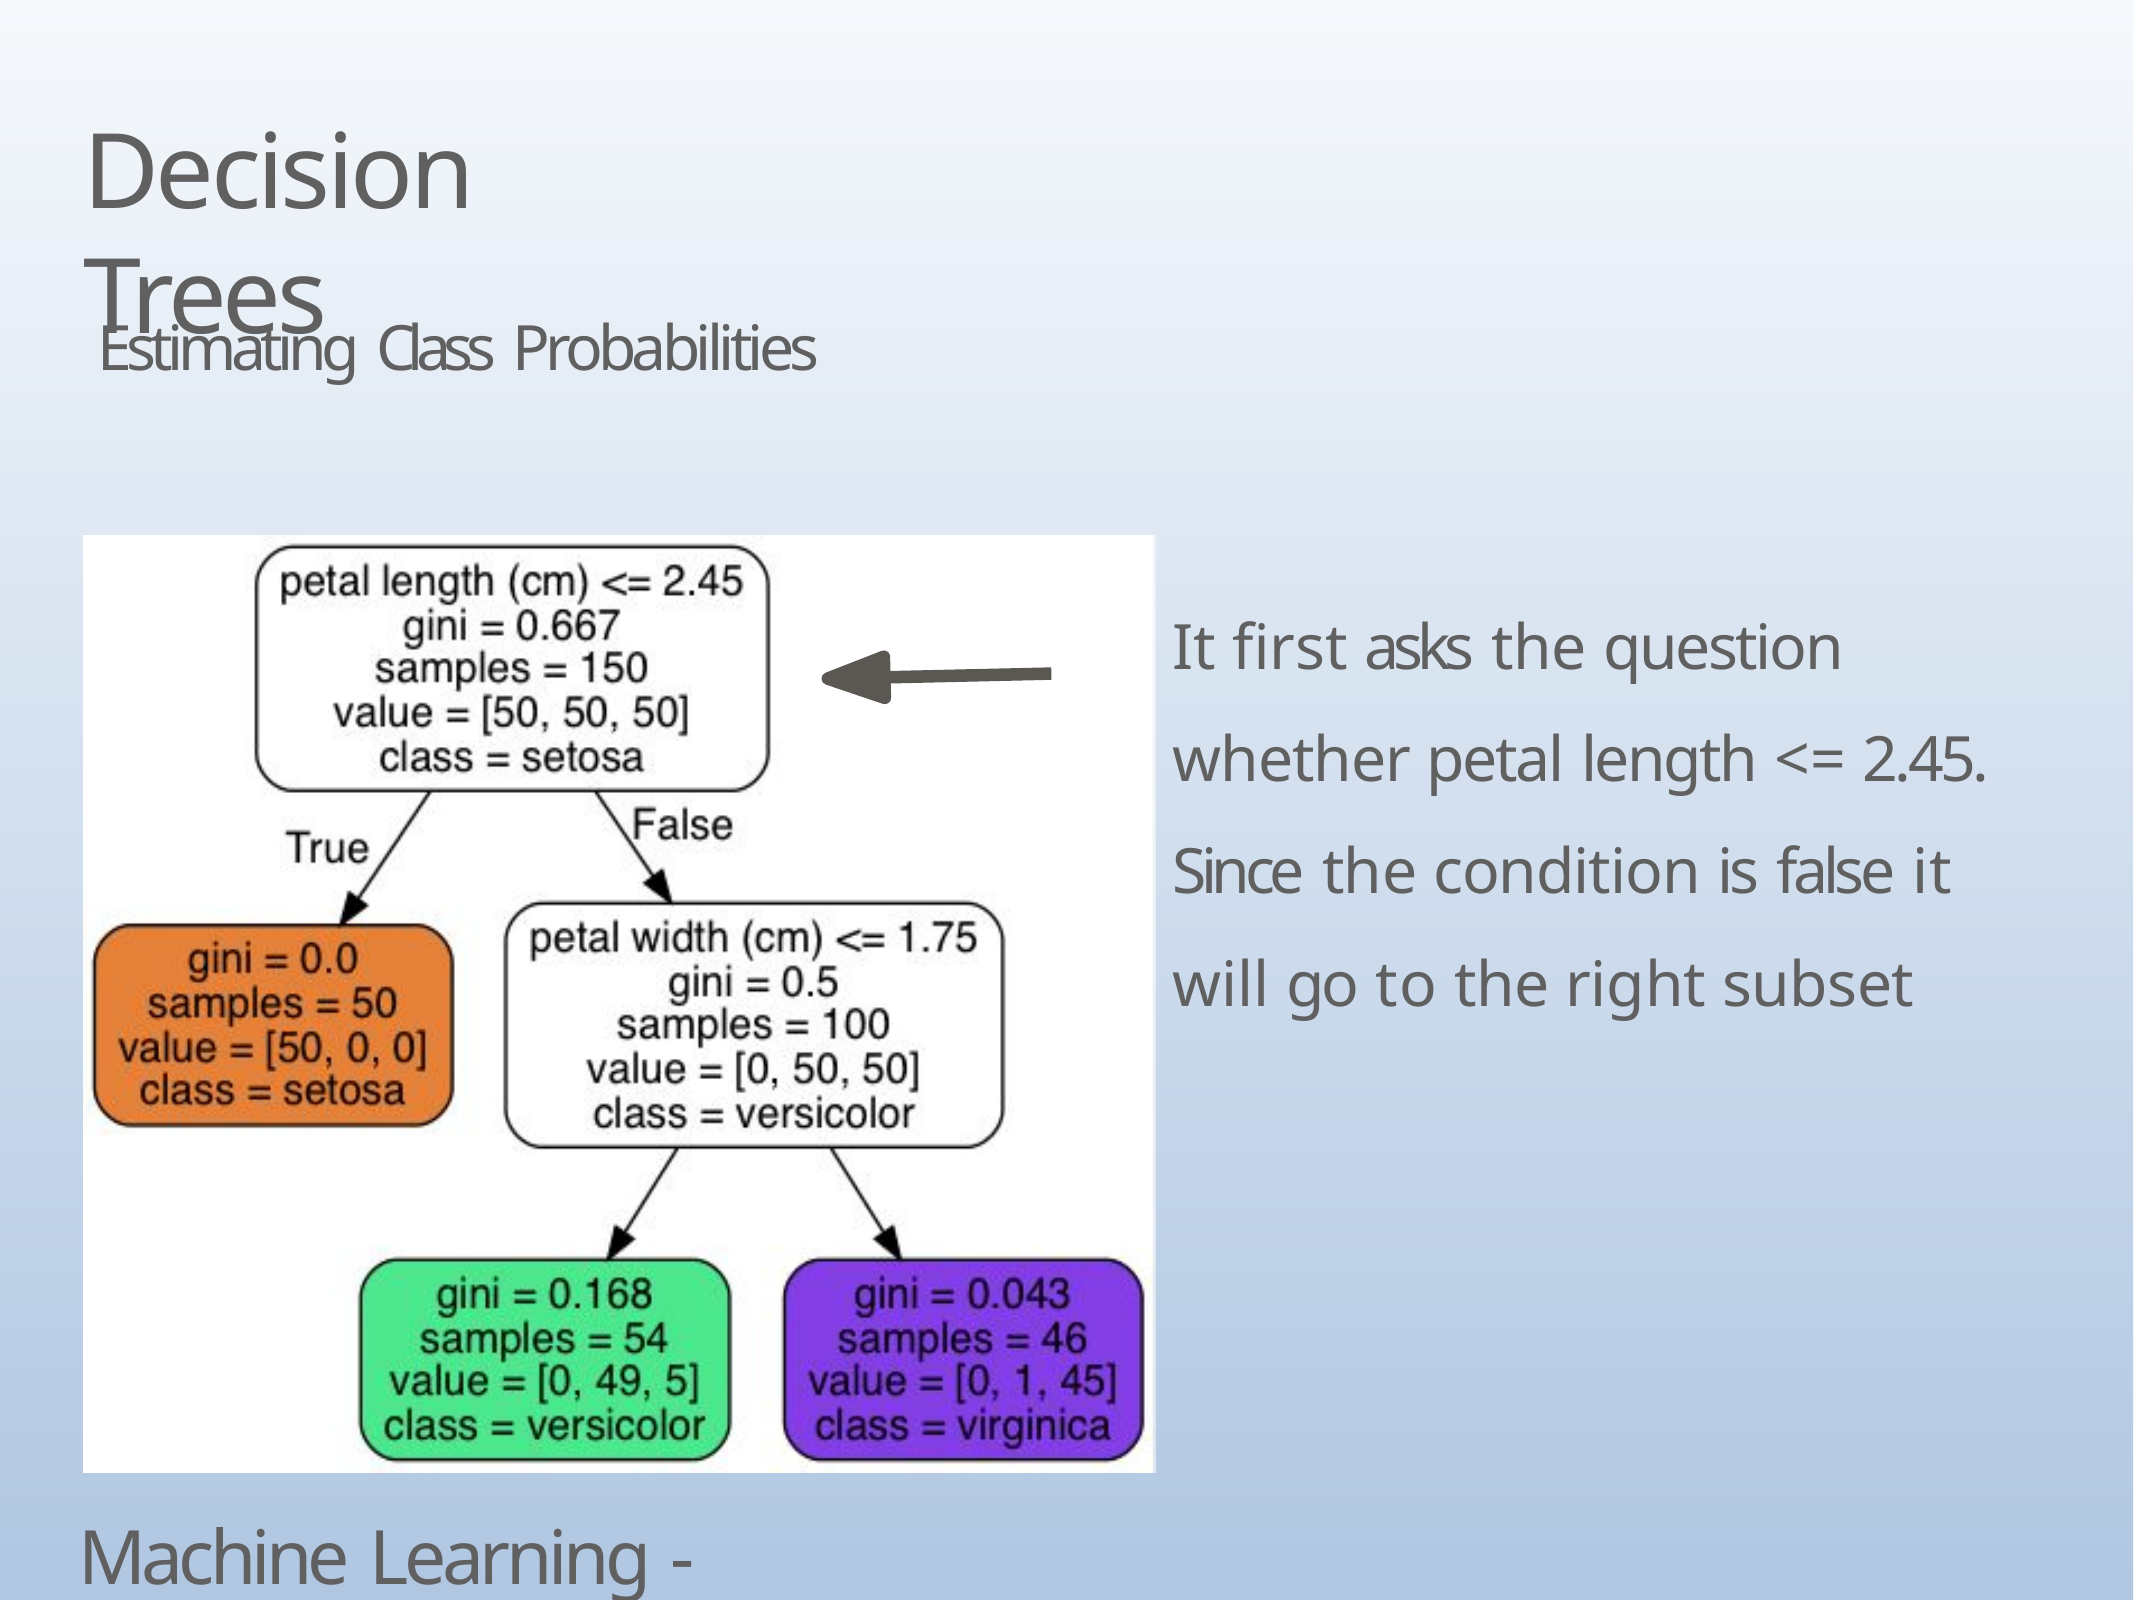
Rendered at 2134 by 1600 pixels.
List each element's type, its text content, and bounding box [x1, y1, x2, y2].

text_box It first asks the question whether petal length <= 2.45. Since the condition is false it will go to the right subset [1170, 567, 2013, 1019]
footer Machine Learning - Classfication [76, 1503, 1056, 1600]
text_box Estimating Class Probabilities [95, 305, 965, 383]
title Decision Trees [81, 102, 727, 372]
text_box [83, 535, 1156, 1474]
